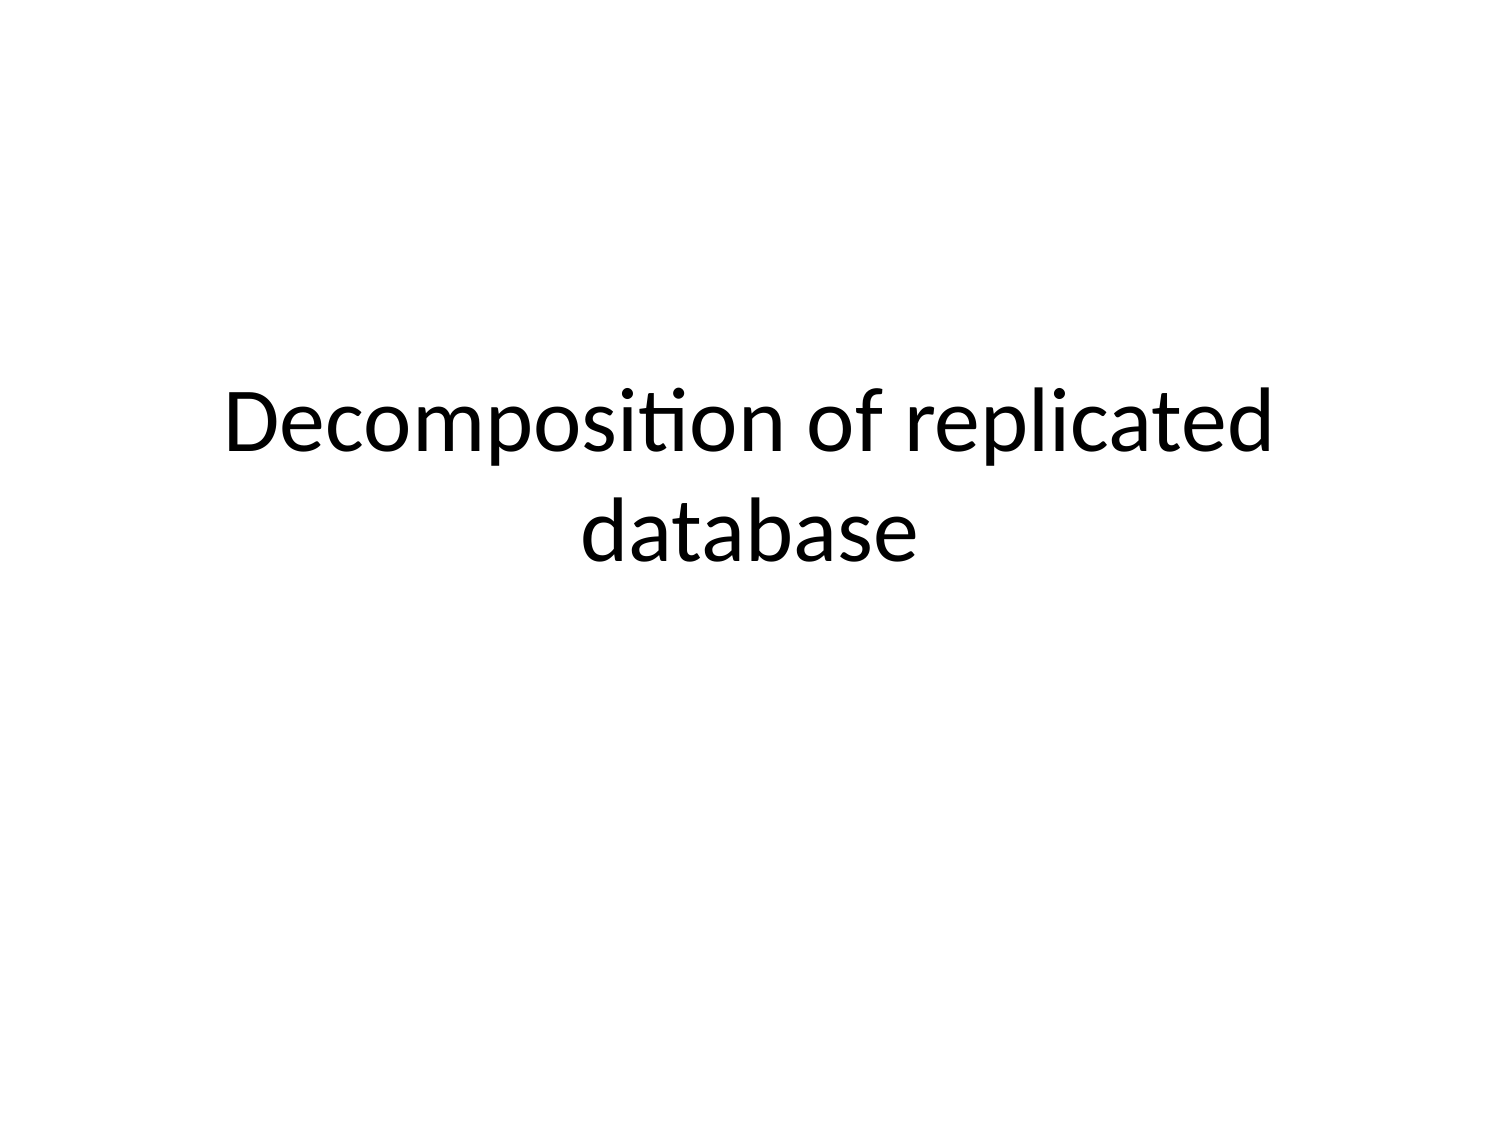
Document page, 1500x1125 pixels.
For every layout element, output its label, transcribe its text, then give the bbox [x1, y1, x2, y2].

title Decomposition of replicated database [112, 349, 1388, 591]
